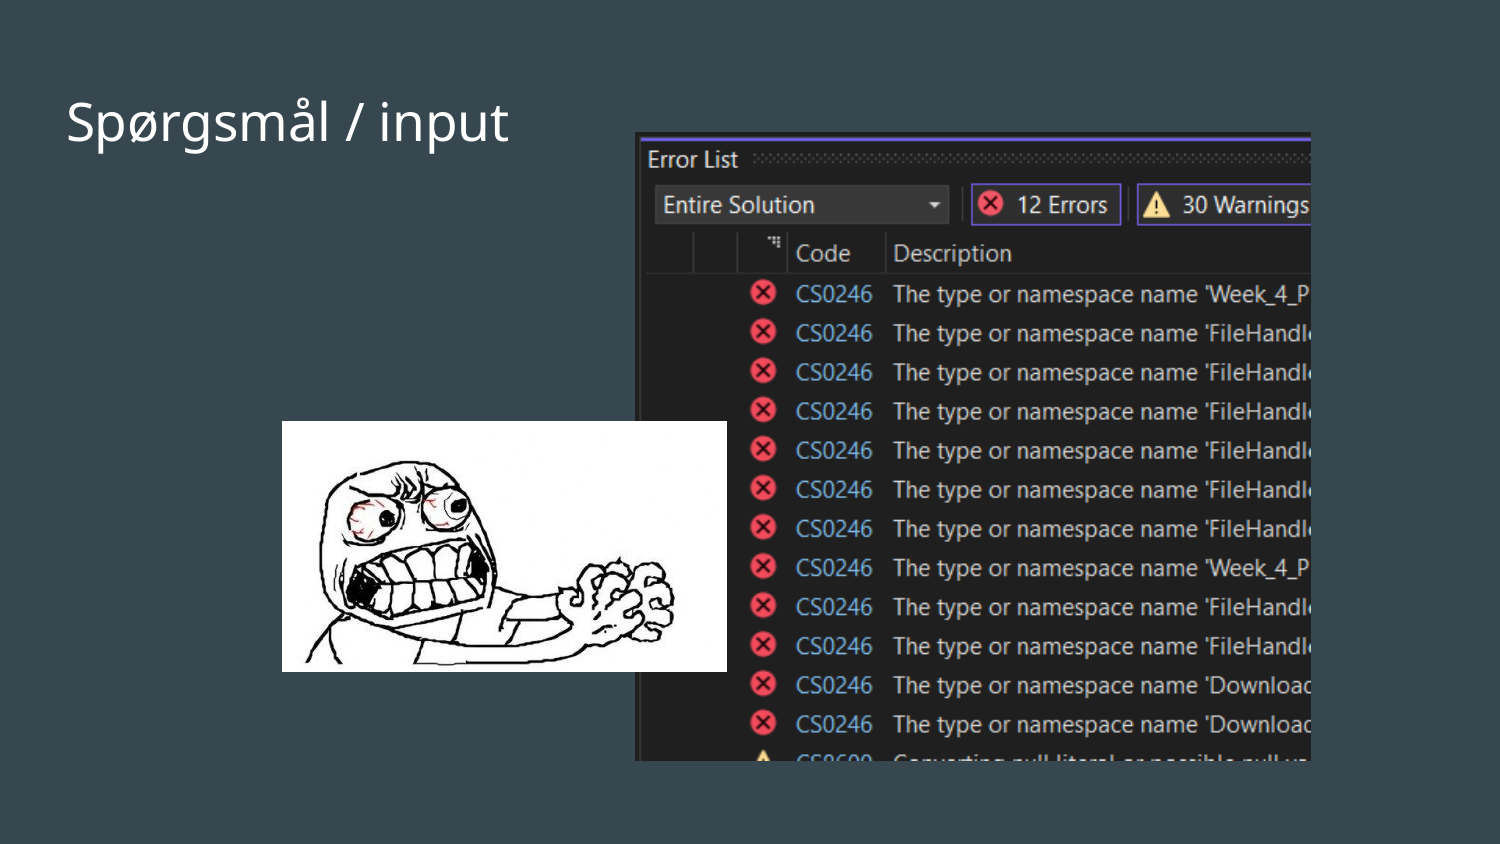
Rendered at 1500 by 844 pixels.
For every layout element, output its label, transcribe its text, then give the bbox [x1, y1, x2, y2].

title Spørgsmål / input [51, 72, 1449, 167]
picture [282, 132, 1311, 762]
